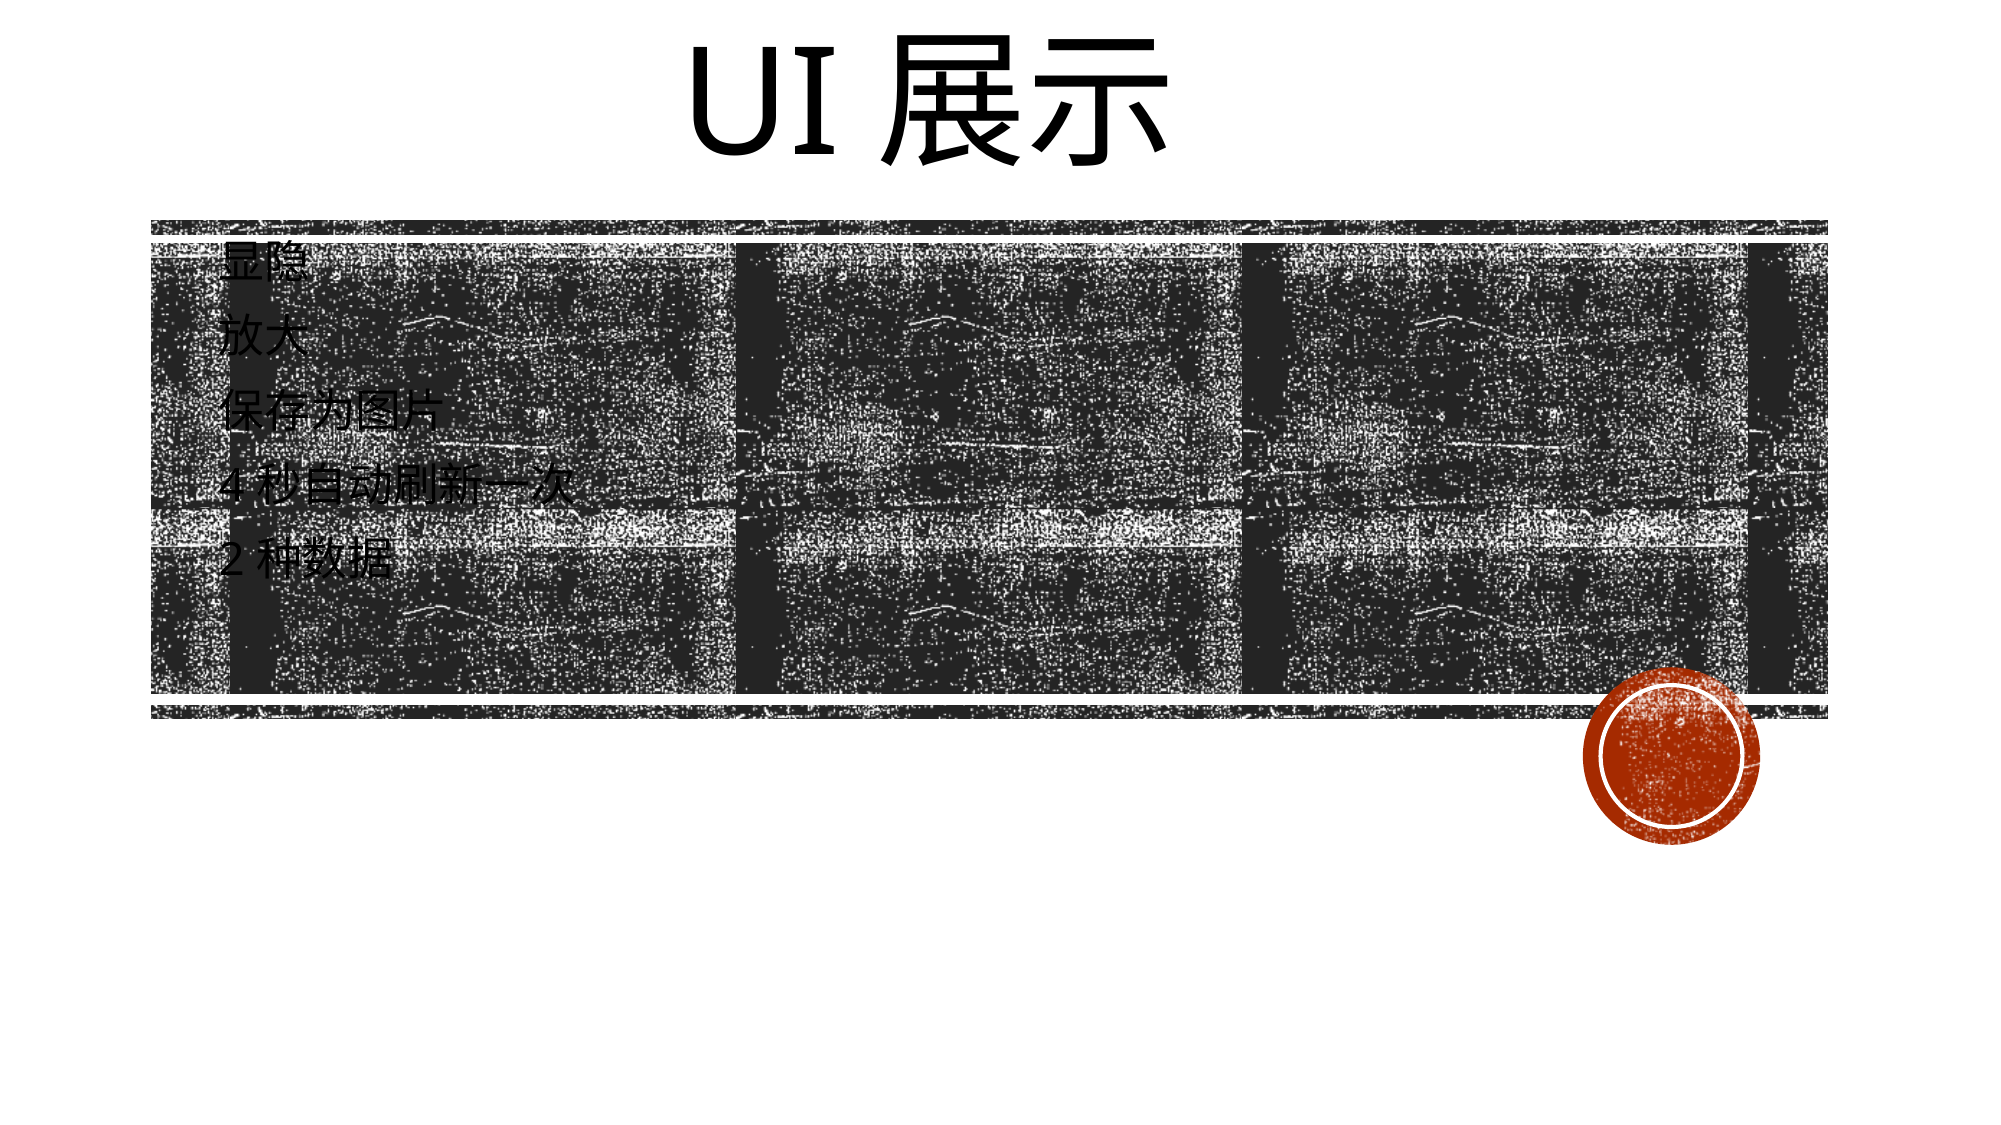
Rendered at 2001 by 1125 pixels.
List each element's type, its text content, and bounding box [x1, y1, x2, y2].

title UI展示 [172, 16, 1685, 207]
subtitle 显隐 放大 保存为图片 4秒自动刷新一次 2种数据 [203, 231, 1820, 991]
